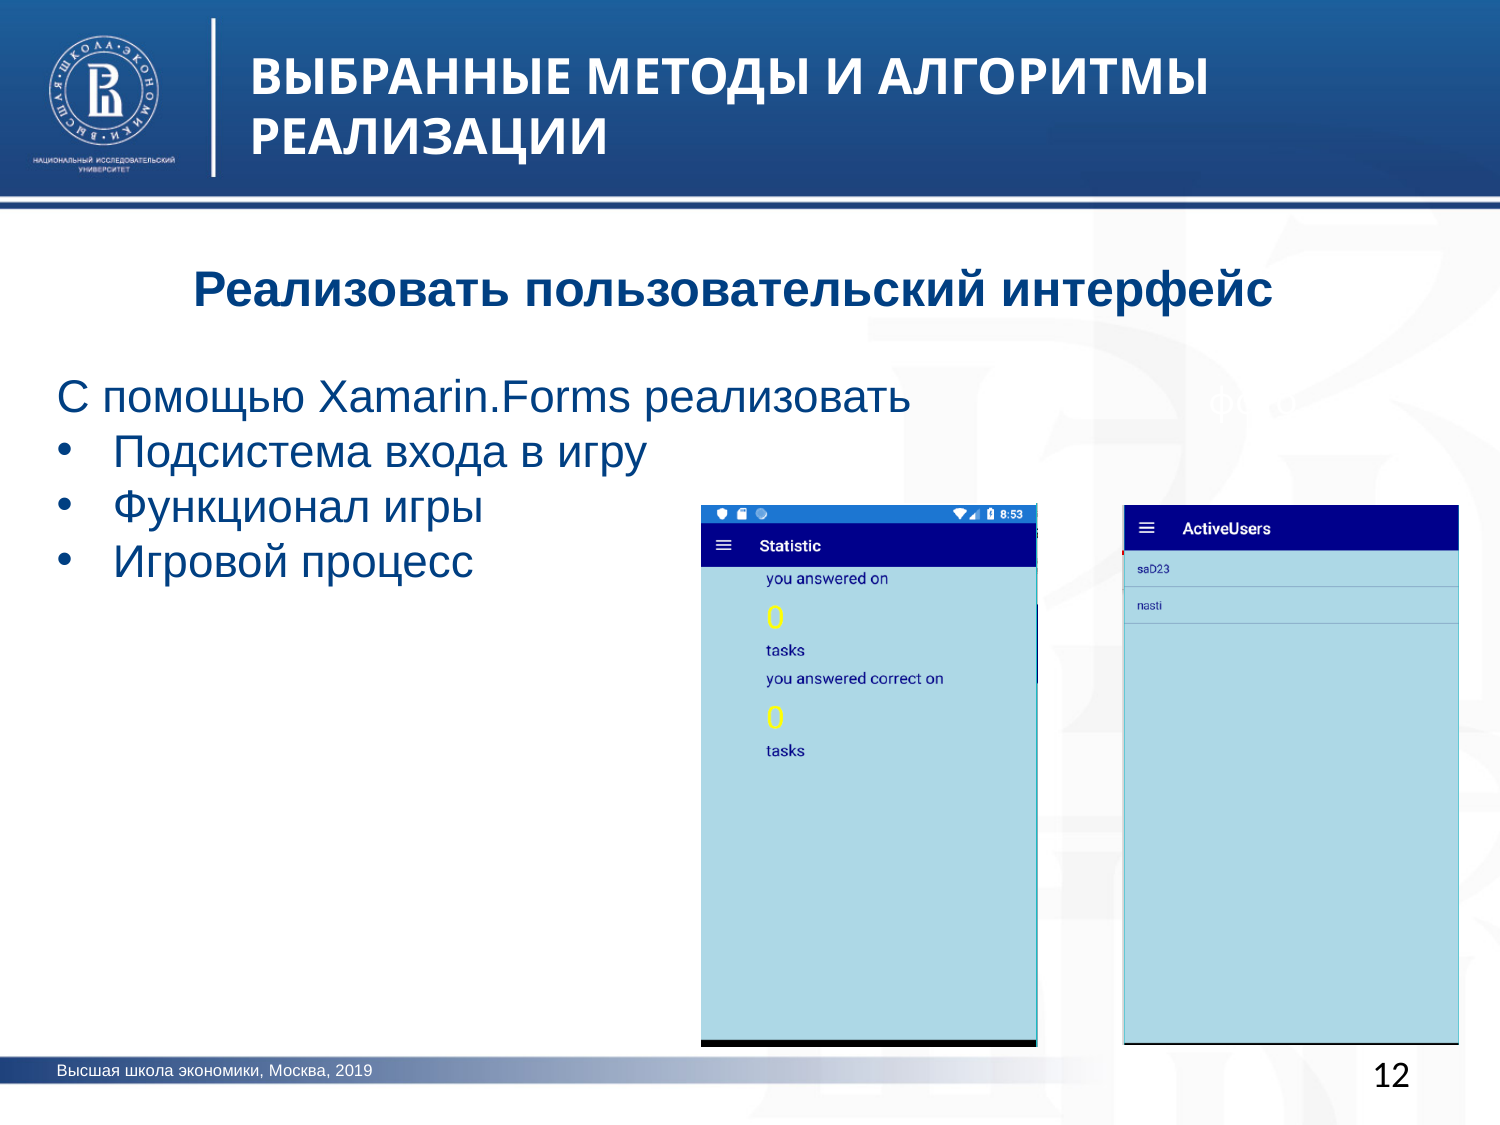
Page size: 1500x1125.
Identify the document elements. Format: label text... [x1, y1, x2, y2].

slide_number 12 [1074, 1042, 1425, 1103]
picture [0, 0, 1500, 1125]
text_box ВЫБРАННЫЕ МЕТОДЫ И АЛГОРИТМЫ РЕАЛИЗАЦИИ [234, 70, 1454, 139]
text_box Высшая школа экономики, Москва, 2019 [41, 1052, 722, 1093]
text_box Реализовать пользовательский интерфейс С помощью Xamarin.Forms реализовать Подсистема входа в игру Функционал игры Игровой процесс [41, 248, 1425, 594]
